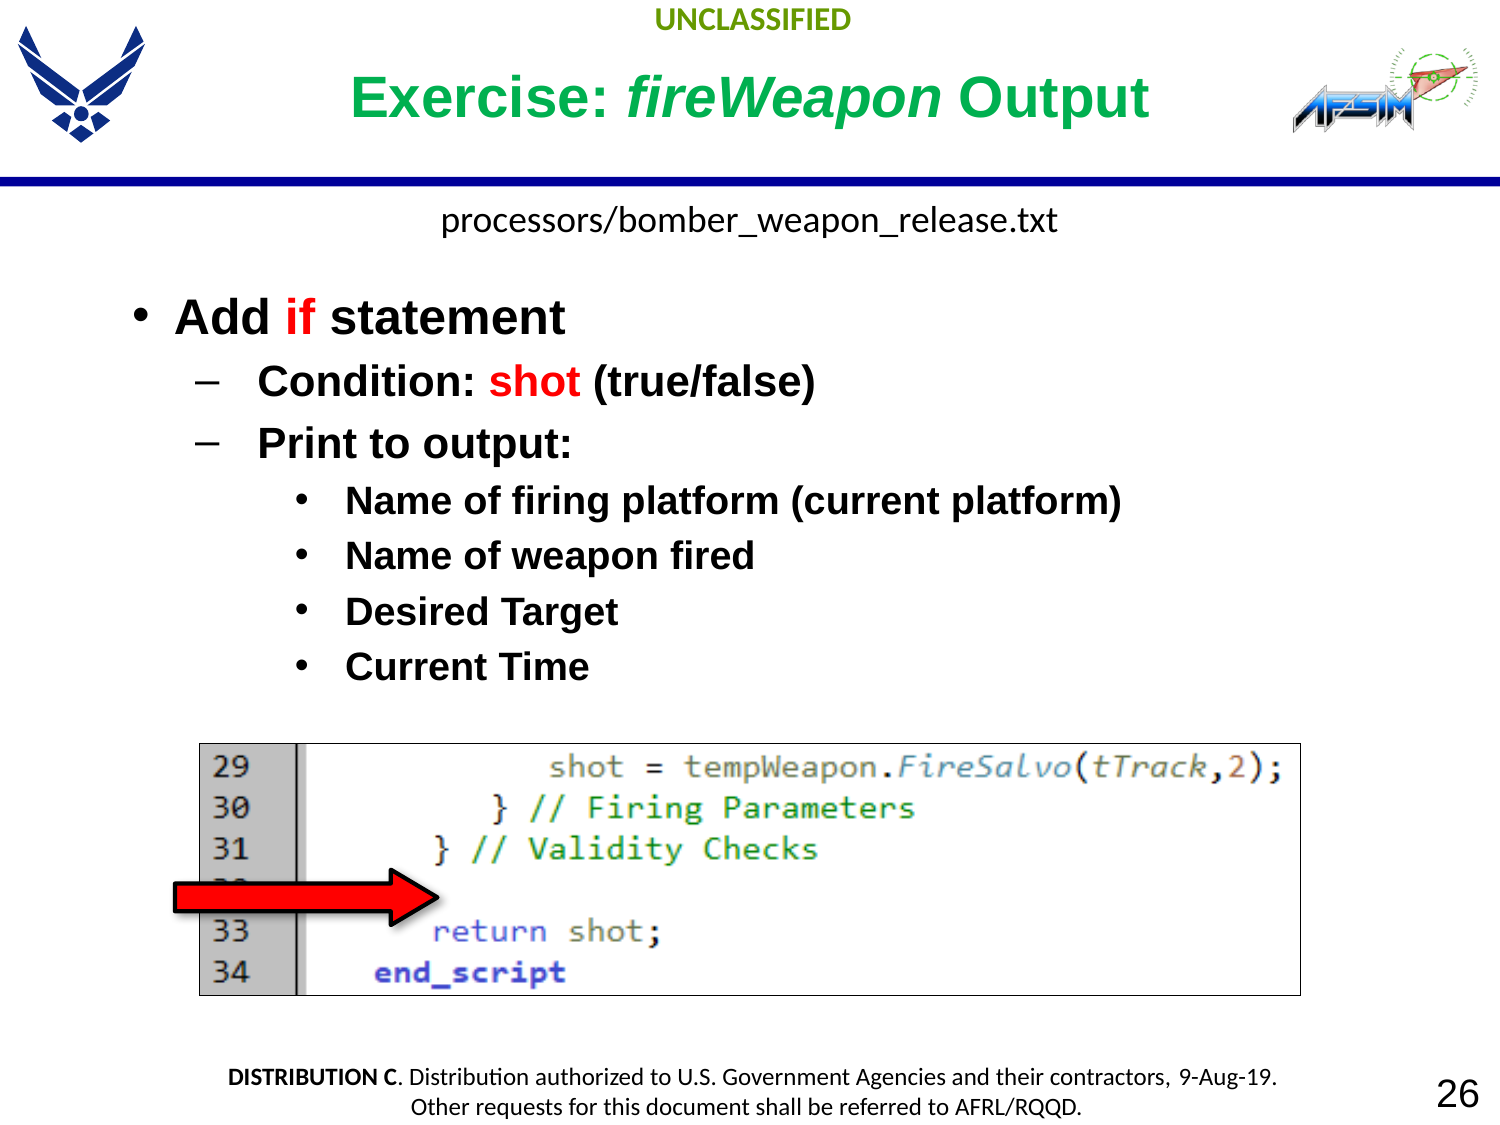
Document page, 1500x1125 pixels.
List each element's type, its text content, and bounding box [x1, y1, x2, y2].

picture [1294, 37, 1489, 140]
list Add if statement Condition: shot (true/false) Print to output: Name of firing platform (current platform) Name of weapon fired Desired Target Current Time [75, 262, 1425, 1005]
text_box [172, 881, 193, 914]
text_box processors/bomber_weapon_release.txt [425, 187, 1075, 248]
picture [198, 743, 1302, 996]
title Exercise: fireWeapon Output [206, 0, 1294, 188]
